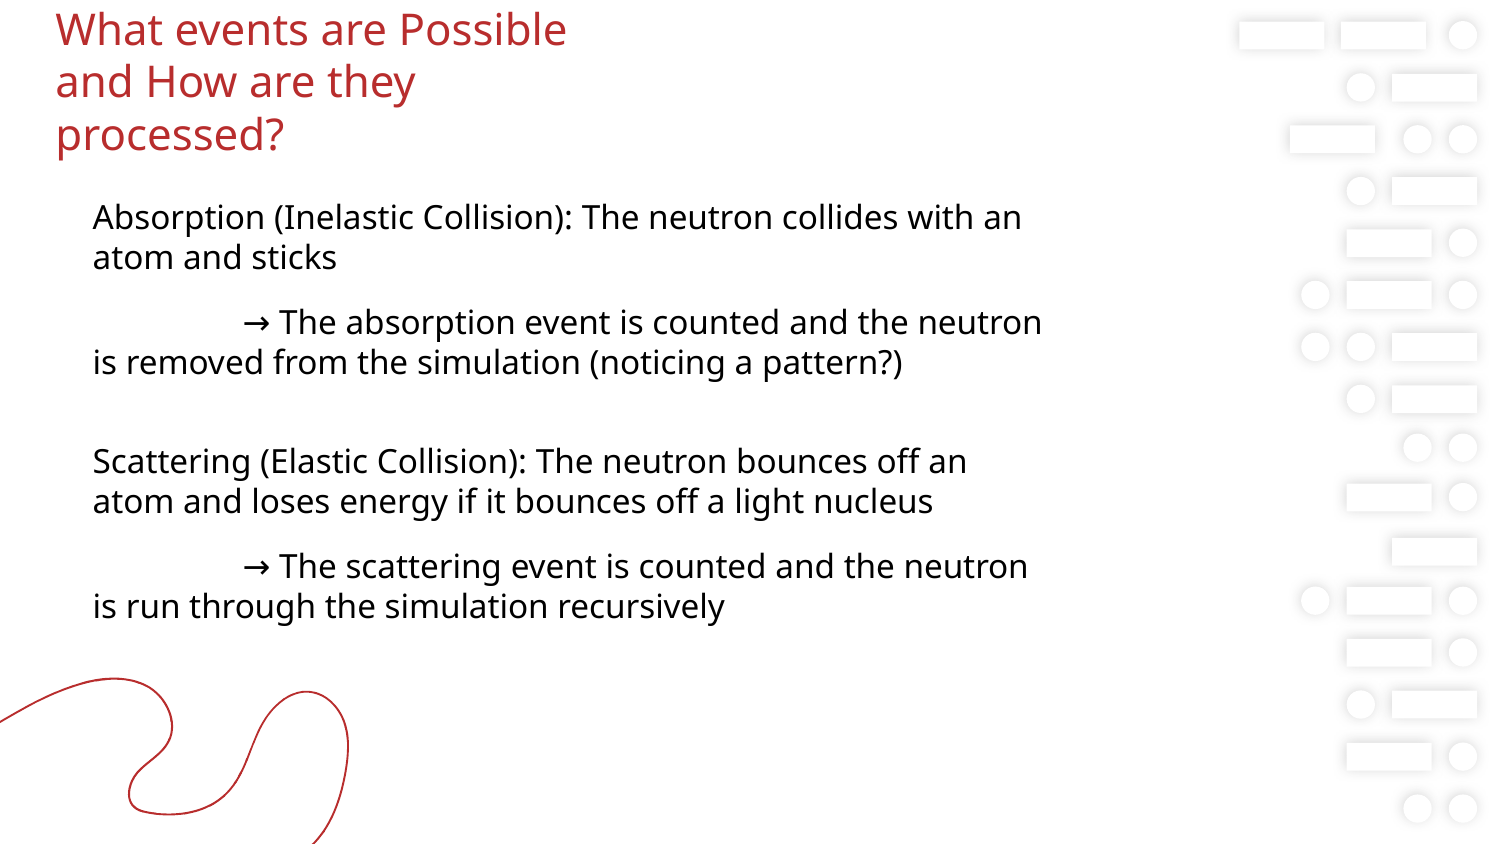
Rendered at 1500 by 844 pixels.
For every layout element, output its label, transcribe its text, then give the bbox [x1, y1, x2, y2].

subtitle Absorption (Inelastic Collision): The neutron collides with an atom and sticks → The absorption event is counted and the neutron is removed from the simulation (noticing a pattern?) Scattering (Elastic Collision): The neutron bounces off an atom and loses energy if it bounces off a light nucleus → The scattering event is counted and the neutron is run through the simulation recursively [77, 181, 1069, 698]
title What events are Possible and How are they processed? [40, 34, 586, 174]
